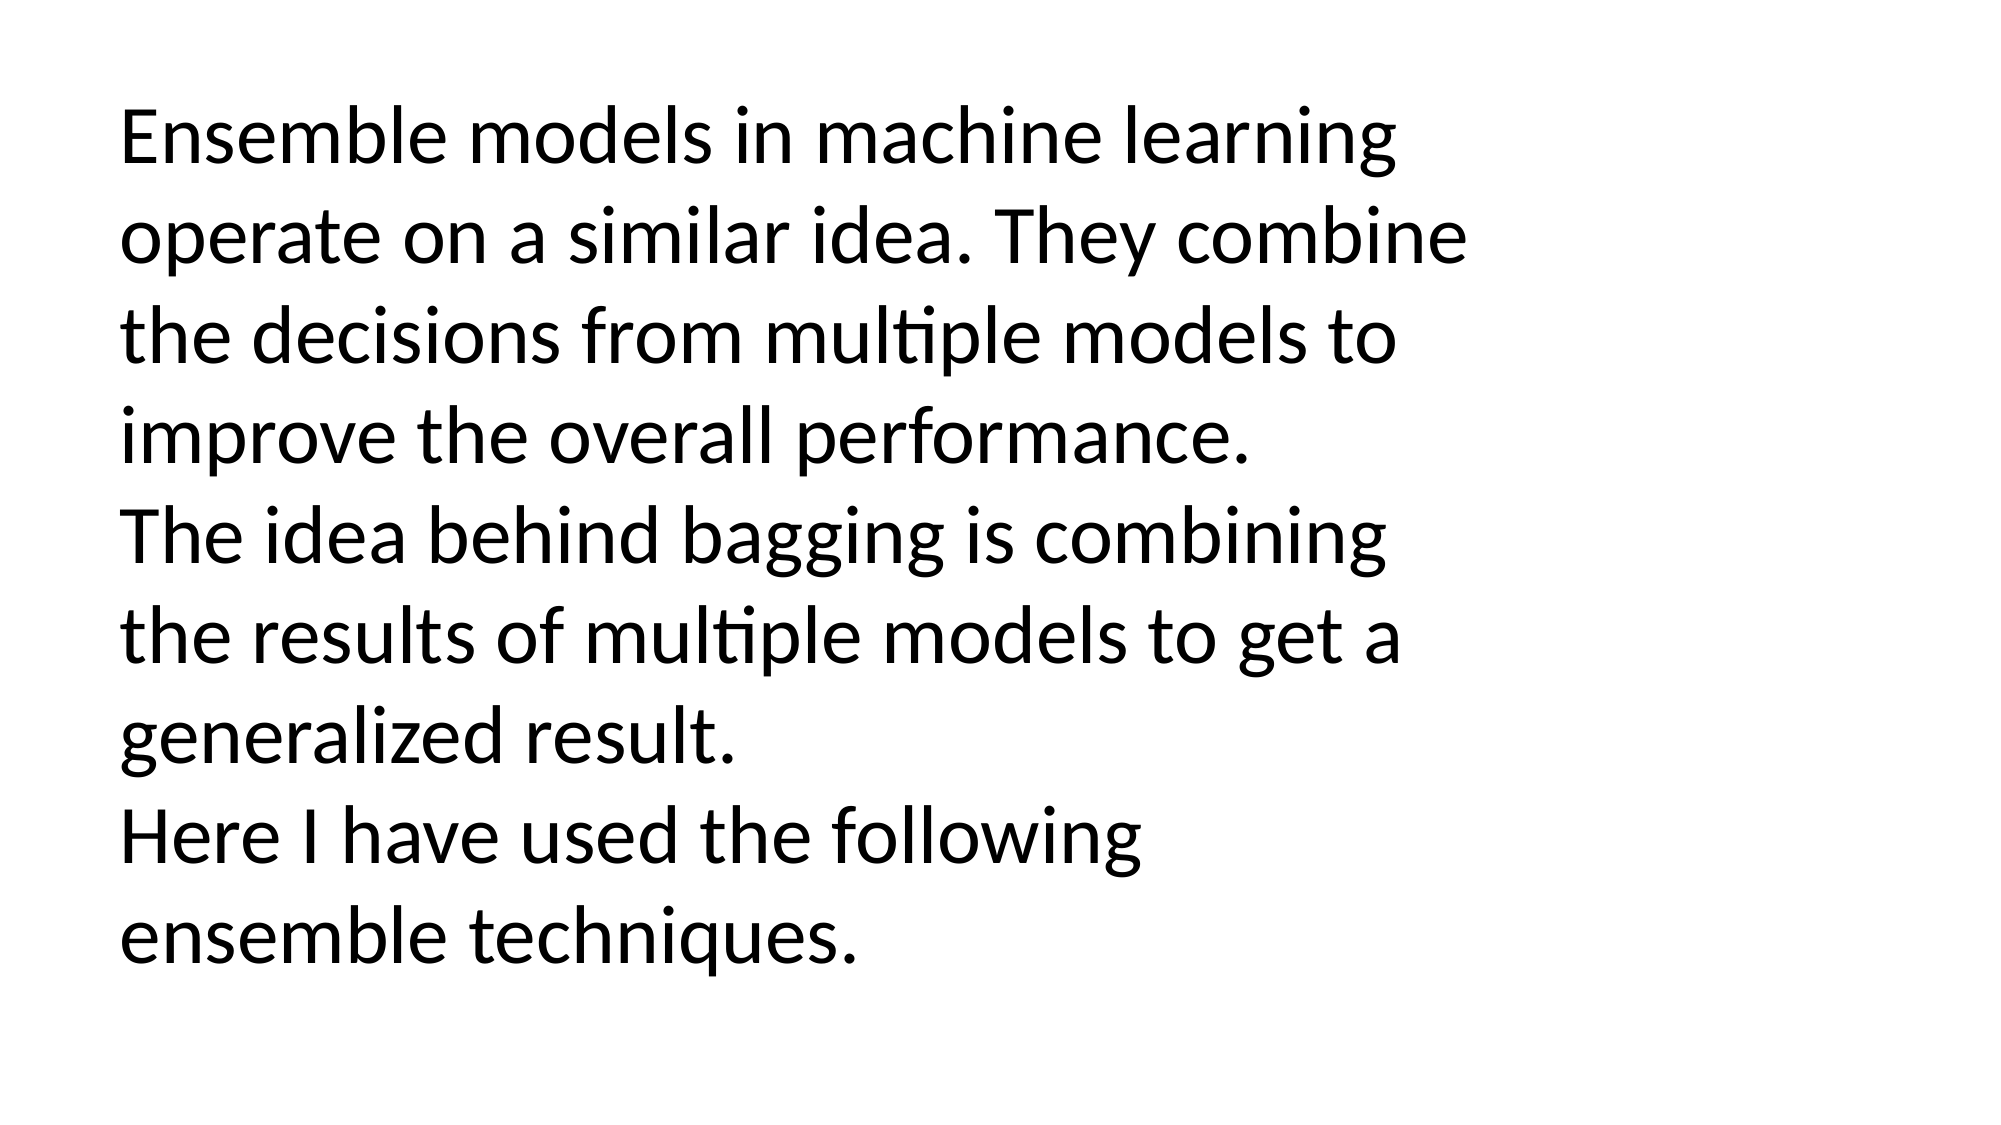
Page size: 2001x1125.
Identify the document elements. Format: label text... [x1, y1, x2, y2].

text_box Ensemble models in machine learning operate on a similar idea. They combine the decisions from multiple models to improve the overall performance. The idea behind bagging is combining the results of multiple models to get a generalized result. Here I have used the following ensemble techniques. [104, 72, 1500, 988]
